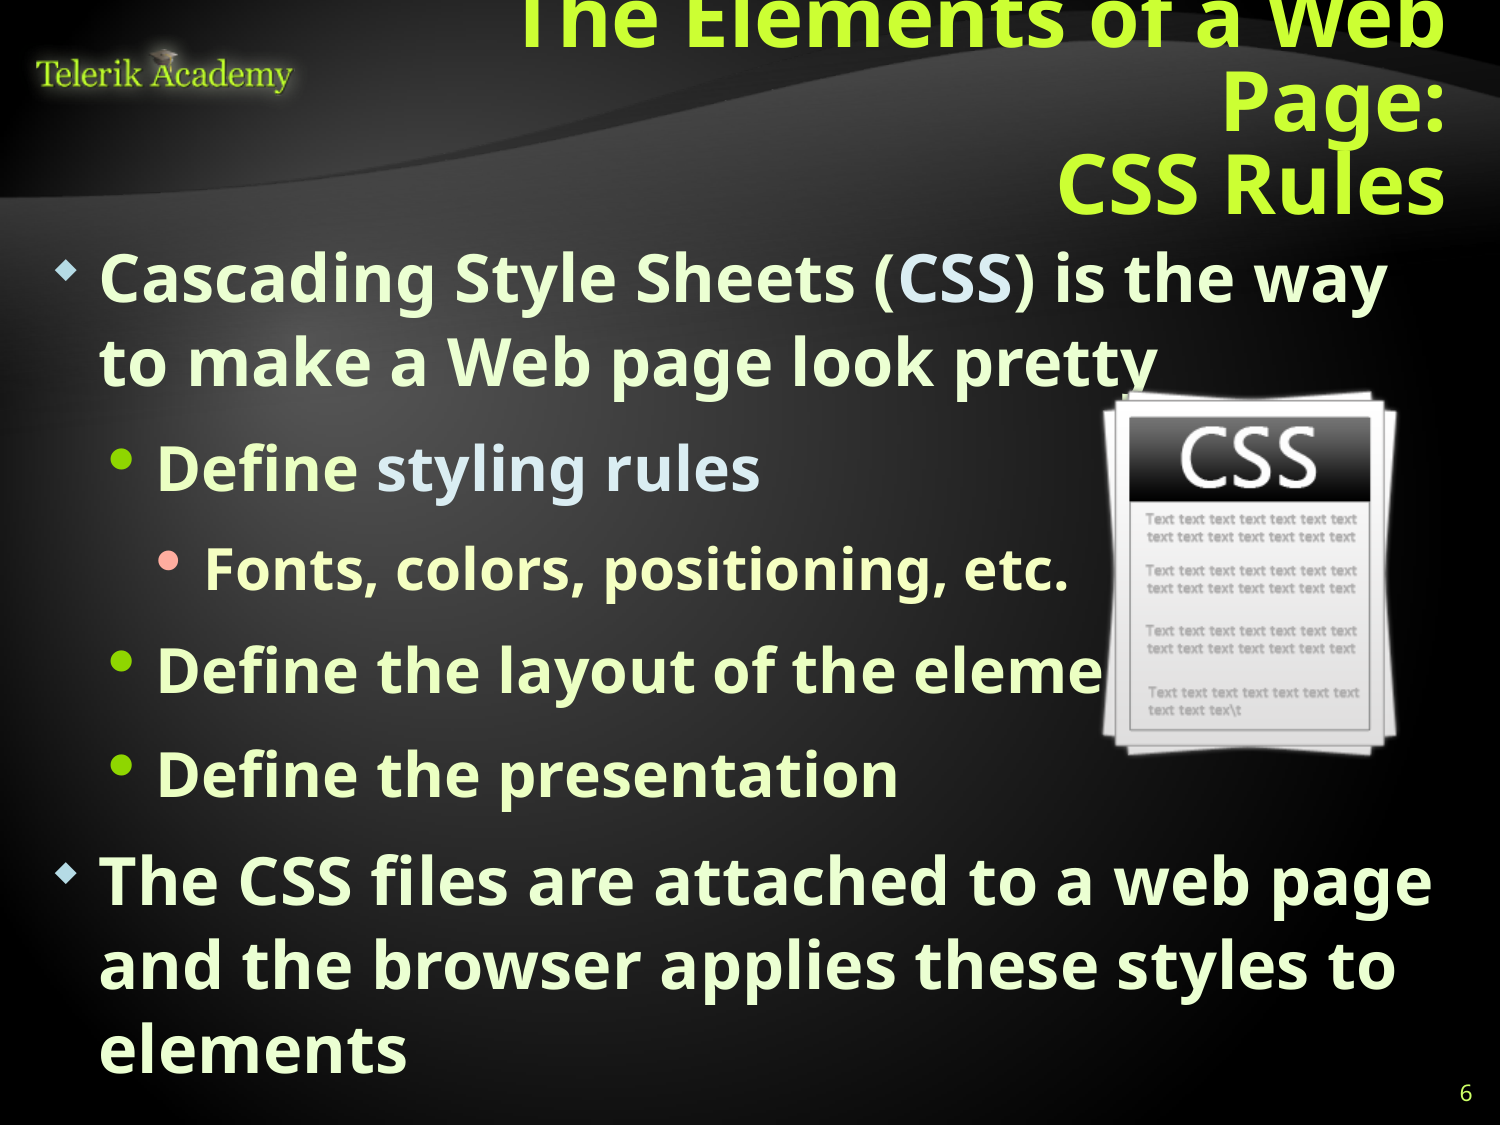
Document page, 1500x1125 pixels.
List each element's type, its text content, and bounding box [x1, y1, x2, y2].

picture [0, 0, 1500, 1125]
title The Elements of a Web Page: CSS Rules [300, 37, 1463, 175]
list Cascading Style Sheets (CSS) is the way to make a Web page look pretty Define styling rules Fonts, colors, positioning, etc. Define the layout of the elements Define the presentation The CSS files are attached to a web page and the browser applies these styles to elements [37, 224, 1463, 1050]
slide_number 6 [1412, 1074, 1488, 1113]
